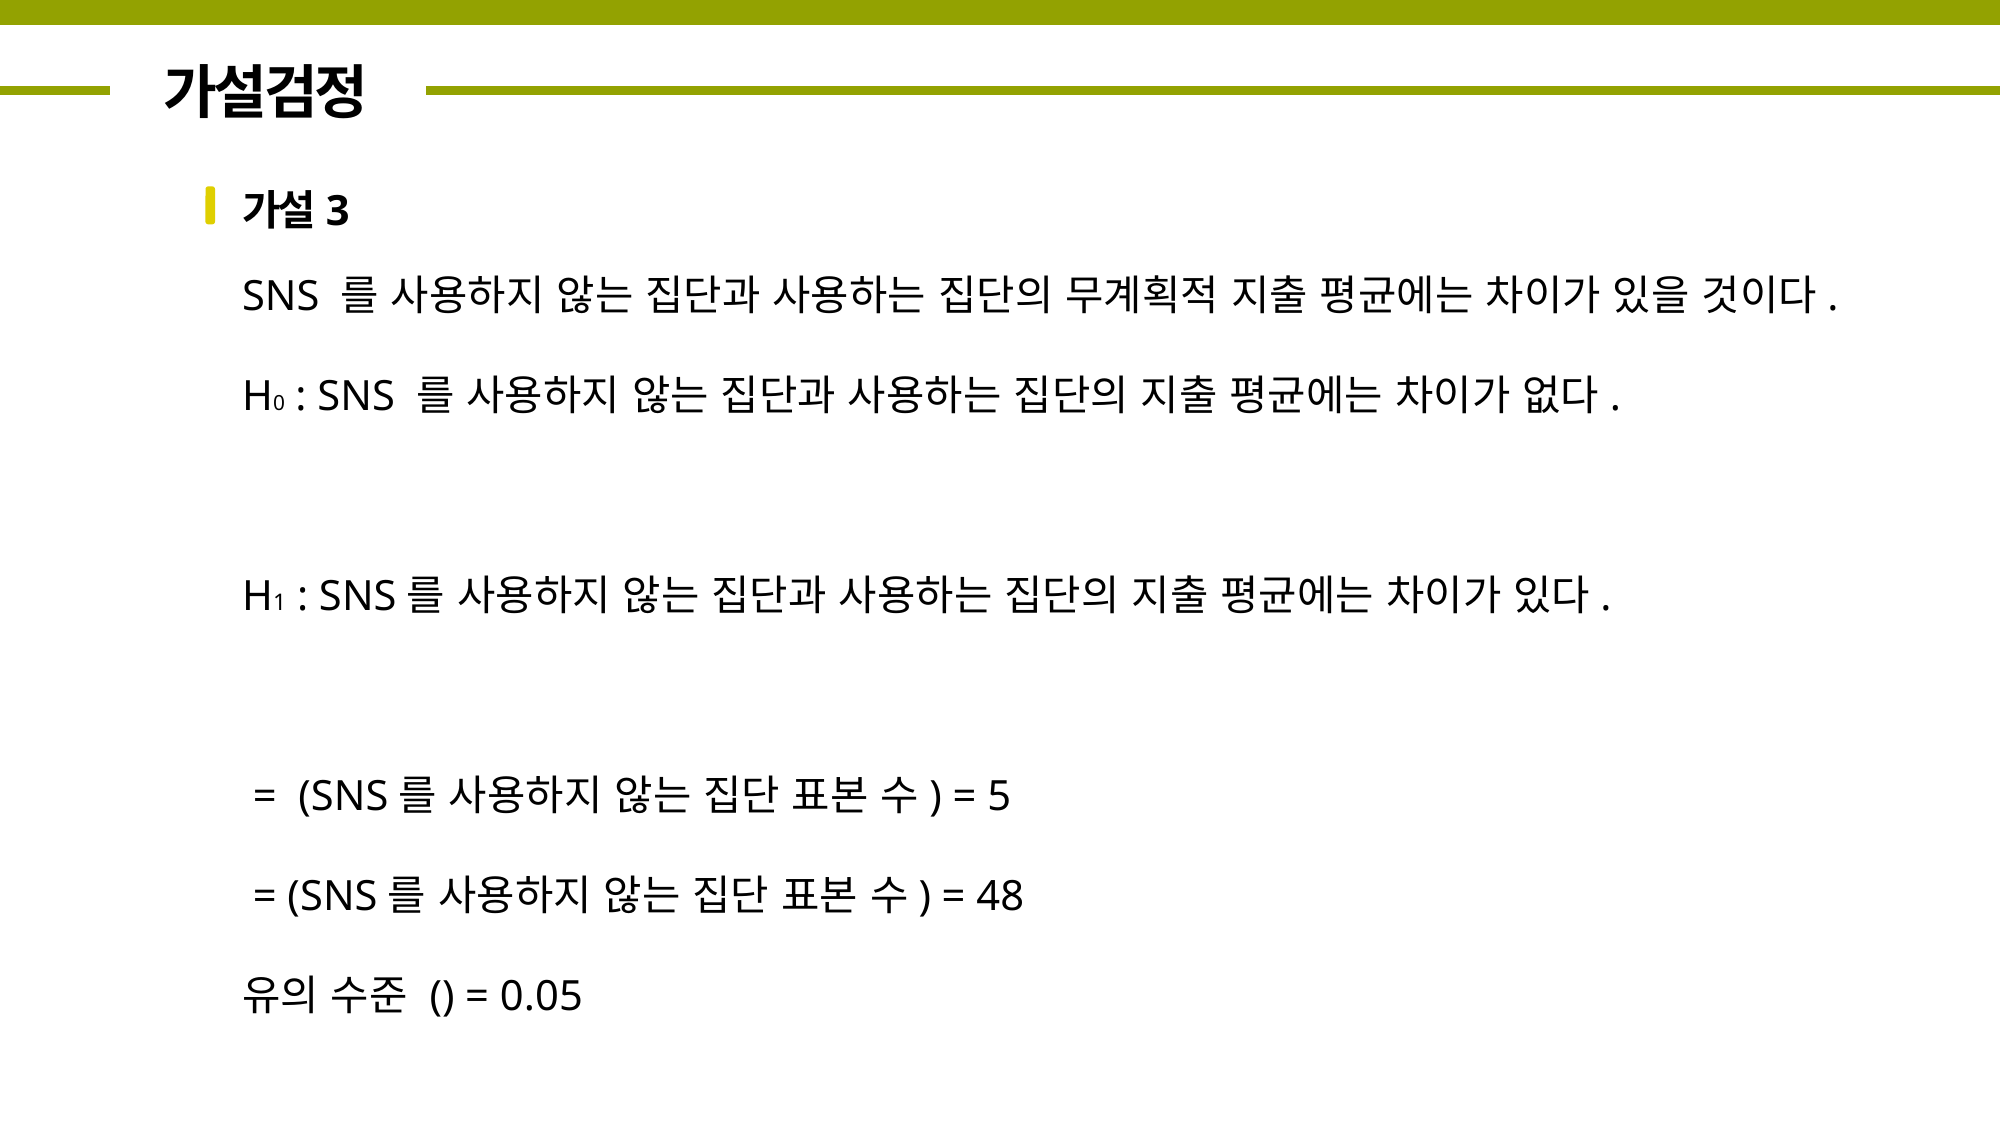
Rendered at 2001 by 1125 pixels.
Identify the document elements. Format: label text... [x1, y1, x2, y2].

text_box 가설검정 [120, 47, 412, 133]
text_box [204, 185, 216, 225]
text_box [0, 0, 2000, 26]
text_box 가설3 [227, 176, 548, 241]
